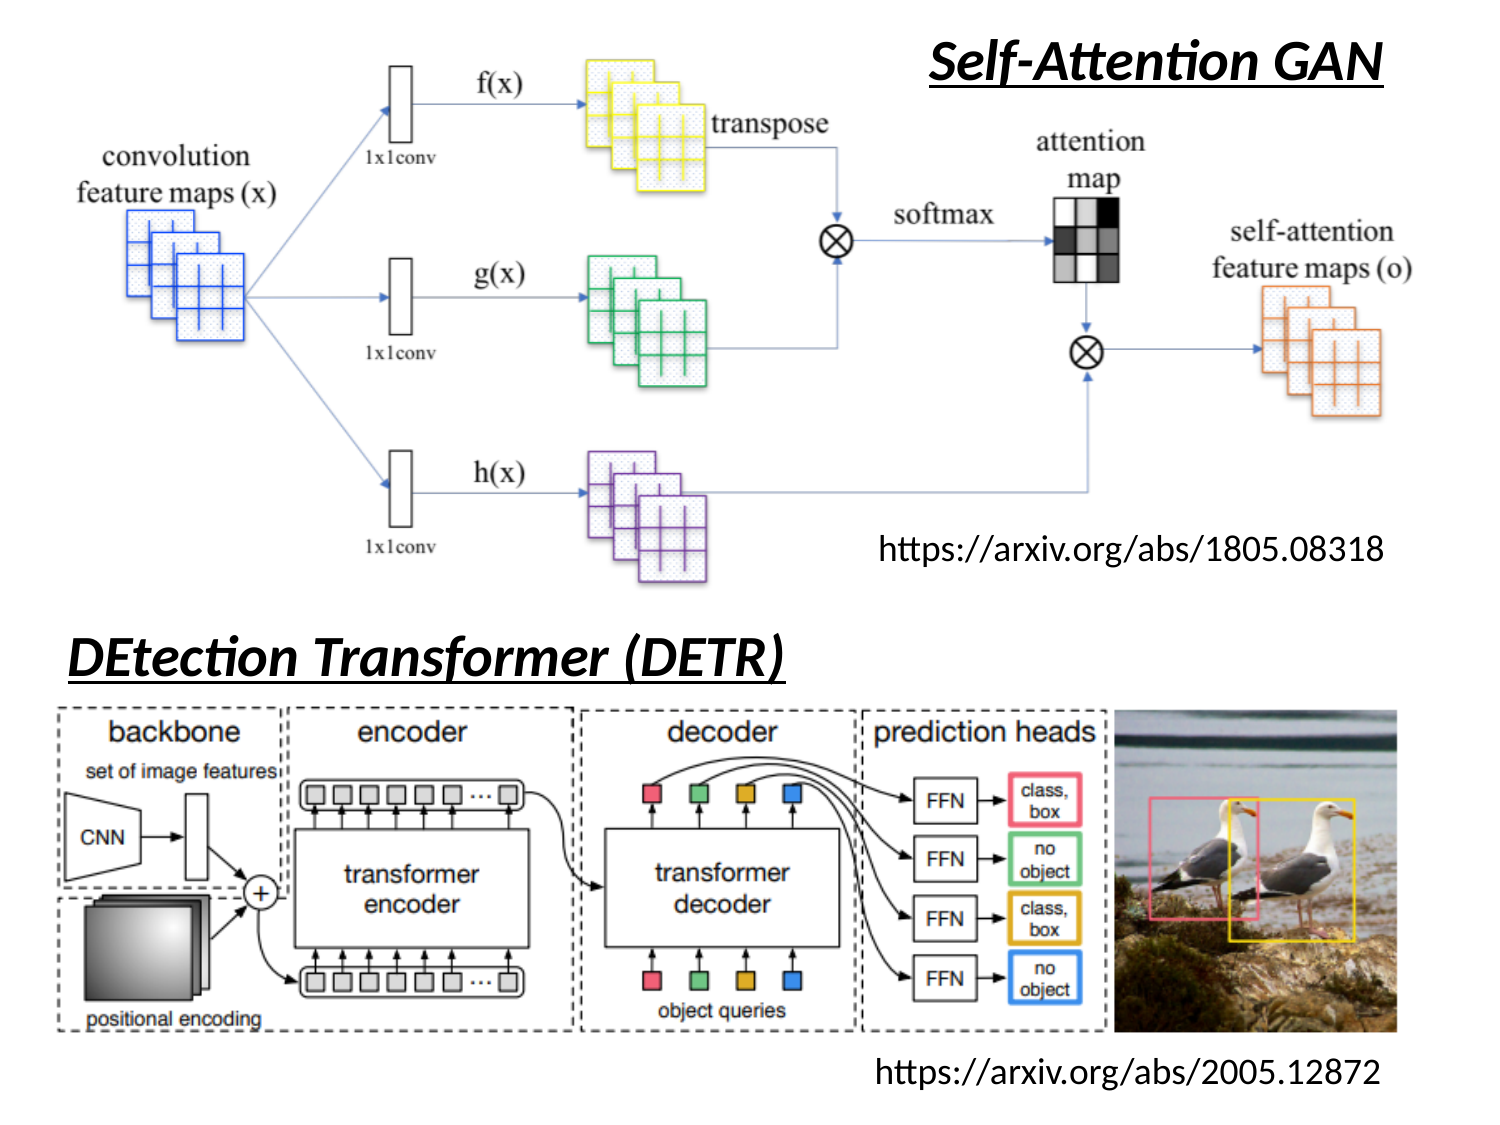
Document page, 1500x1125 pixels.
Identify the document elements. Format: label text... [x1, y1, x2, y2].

text_box https://arxiv.org/abs/2005.12872 [859, 1039, 1500, 1099]
text_box DEtection Transformer (DETR) [52, 611, 1500, 696]
text_box Self-Attention GAN [914, 15, 1399, 50]
picture [52, 50, 1449, 591]
slide_number [1059, 1042, 1397, 1103]
picture [54, 697, 1404, 1041]
